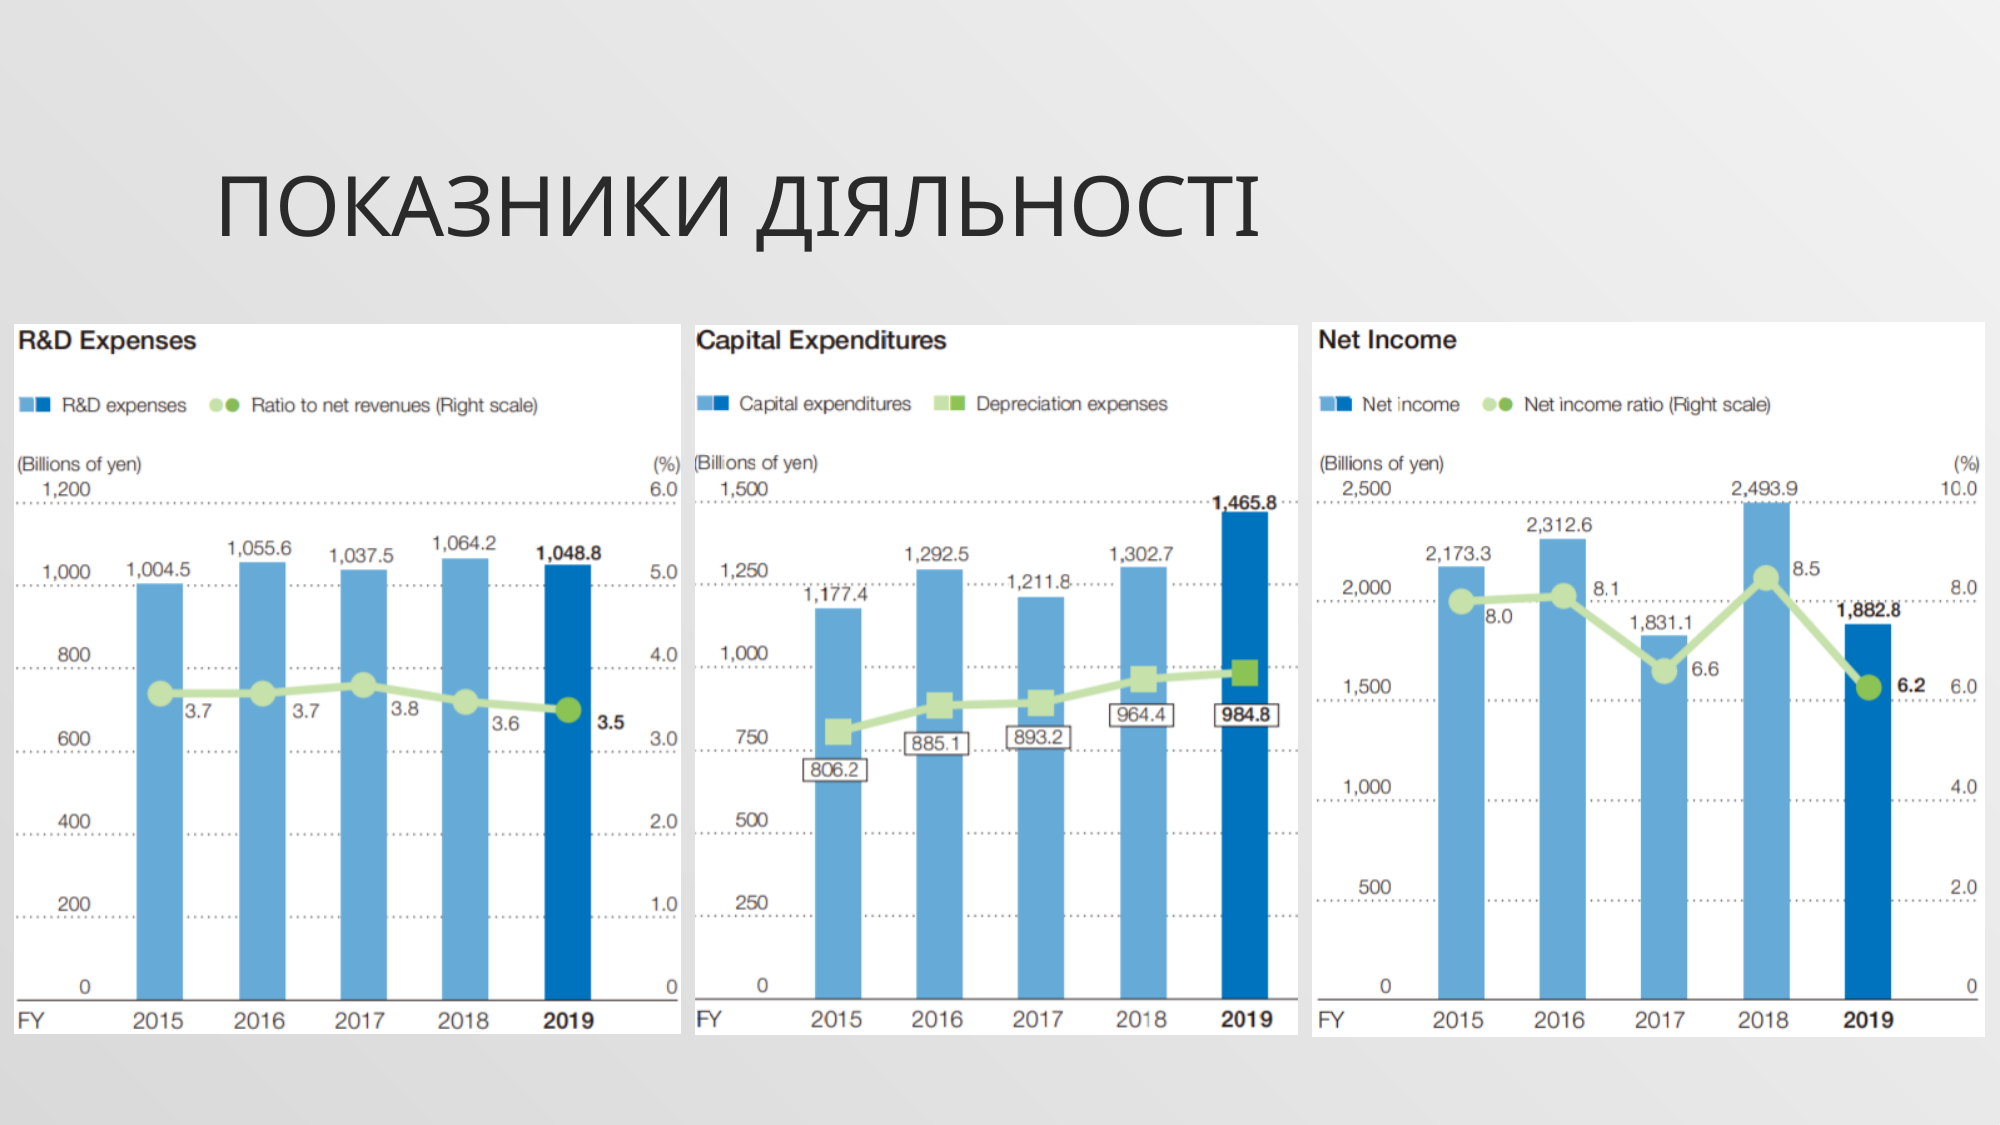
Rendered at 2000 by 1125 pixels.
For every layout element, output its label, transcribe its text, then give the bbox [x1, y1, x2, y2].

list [695, 325, 1298, 1035]
title Показники діяльності [199, 45, 1800, 263]
picture [14, 324, 681, 1034]
picture [1312, 322, 1985, 1037]
